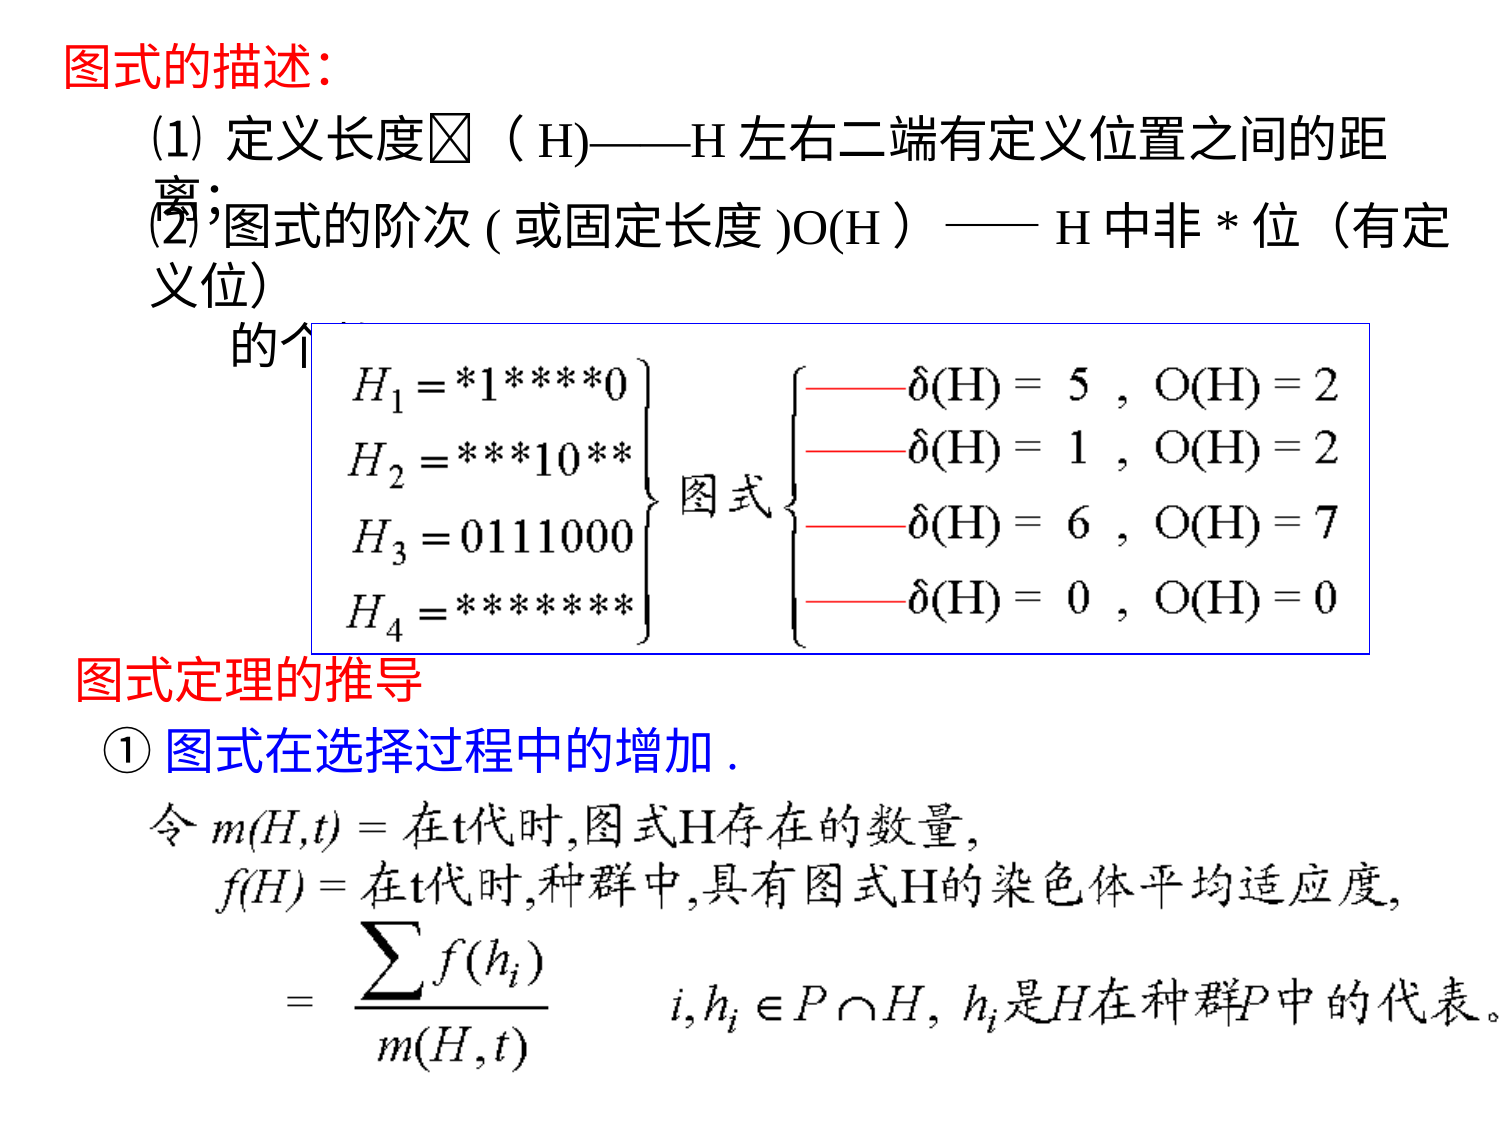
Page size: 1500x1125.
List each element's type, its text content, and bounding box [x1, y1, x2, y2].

text_box 图式的描述： [47, 28, 378, 104]
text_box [133, 787, 1500, 1088]
text_box 图式定理的推导 [60, 640, 440, 716]
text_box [312, 324, 1369, 654]
text_box ①图式在选择过程中的增加. [87, 712, 800, 788]
text_box ⑴ 定义长度（H)——H左右二端有定义位置之间的距离； [137, 99, 1425, 187]
text_box ⑵ 图式的阶次(或固定长度)O(H）——H中非*位（有定义位） 的个数。 [134, 187, 1500, 383]
